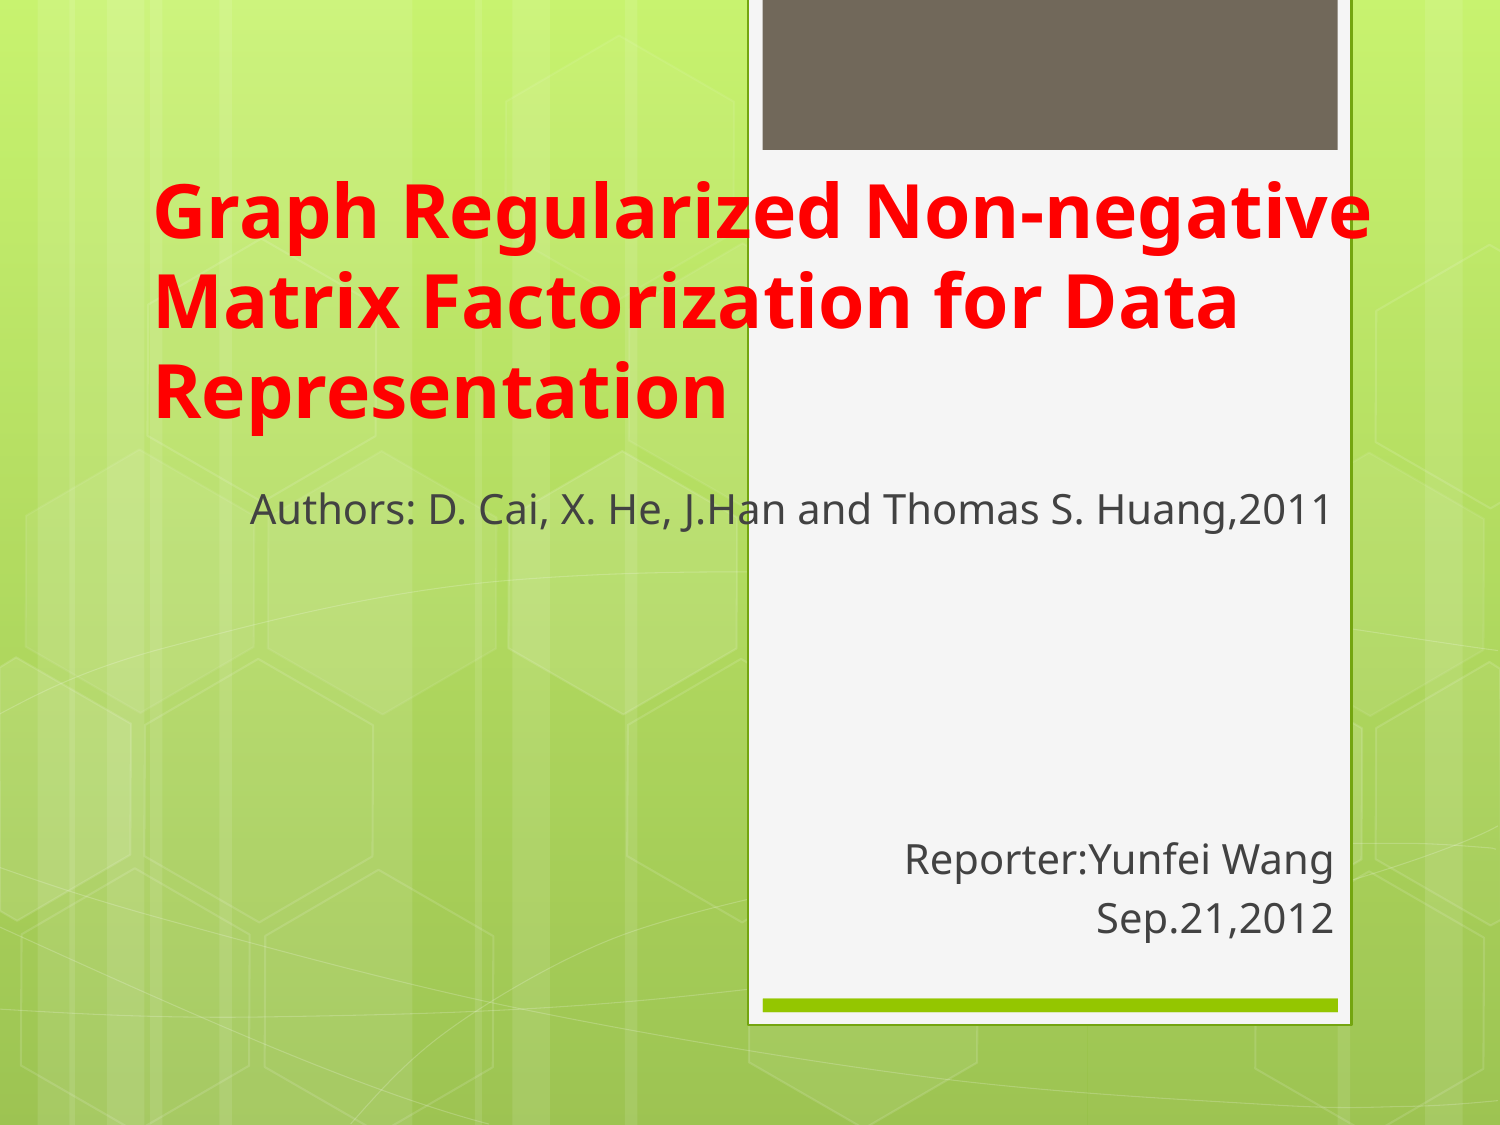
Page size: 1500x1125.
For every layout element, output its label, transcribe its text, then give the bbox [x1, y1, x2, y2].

subtitle Authors: D. Cai, X. He, J.Han and Thomas S. Huang,2011 Reporter:Yunfei Wang Sep.21,2012 [225, 474, 1350, 950]
title Graph Regularized Non-negative Matrix Factorization for Data Representation [137, 200, 1413, 442]
